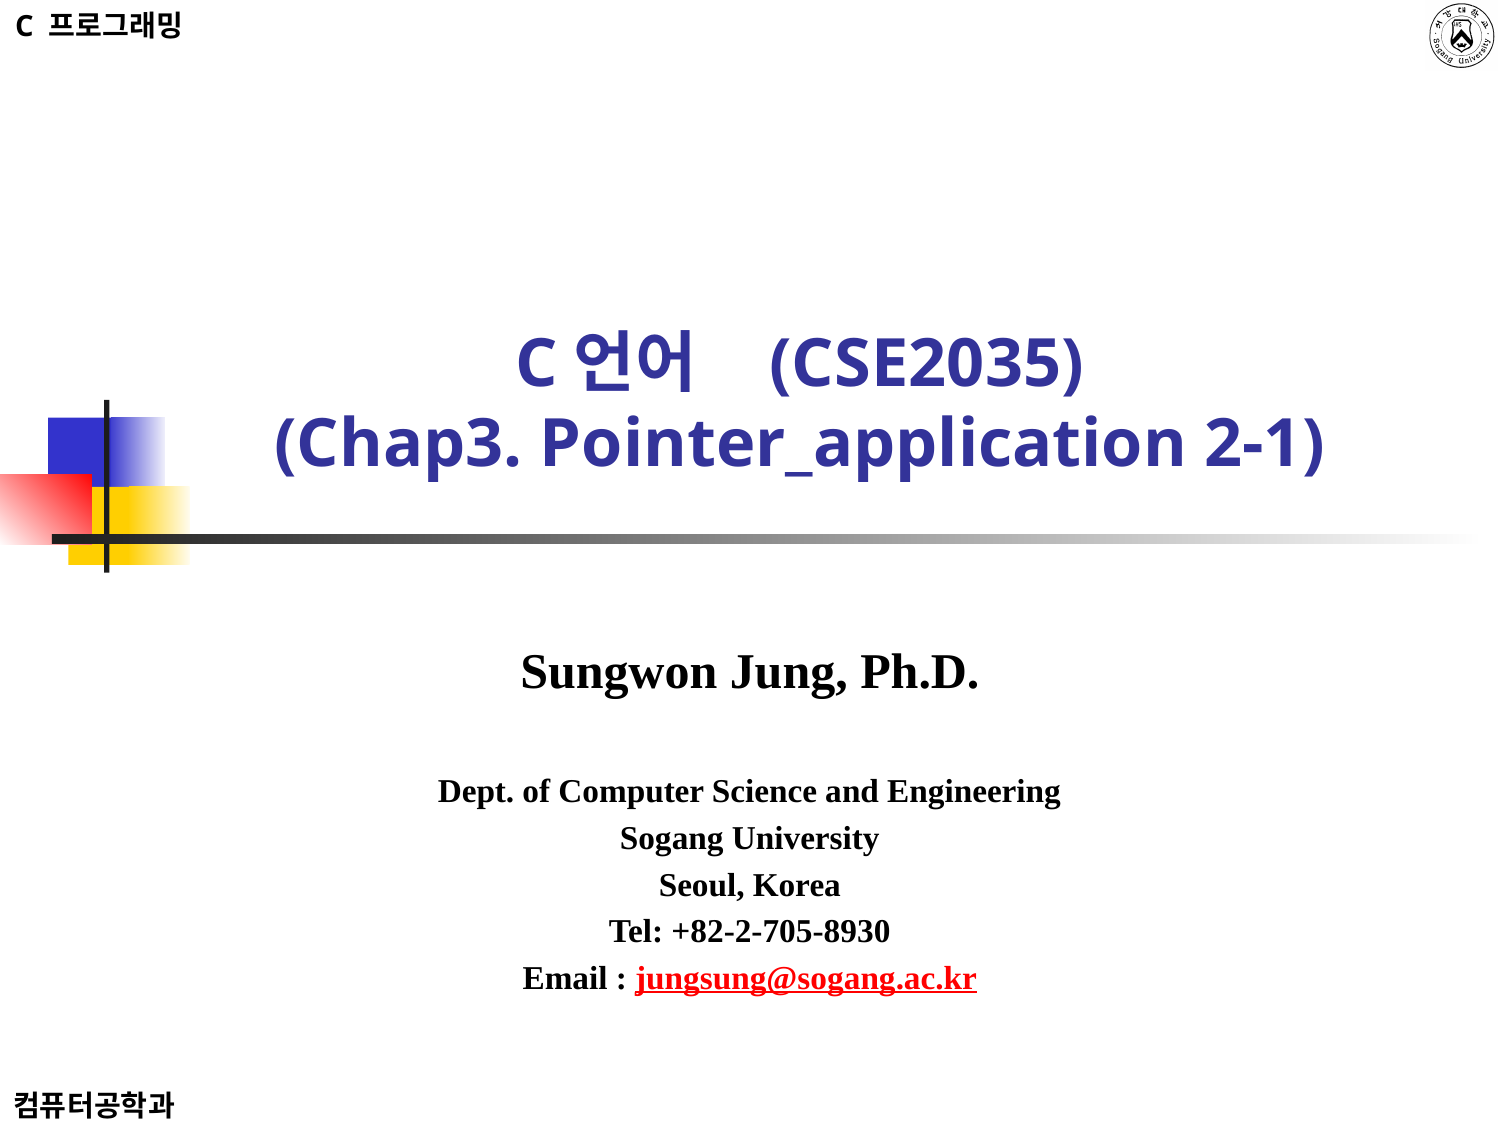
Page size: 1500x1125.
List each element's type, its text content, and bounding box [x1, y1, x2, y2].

title C언어 (CSE2035) (Chap3. Pointer_application 2-1) [162, 299, 1438, 488]
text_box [1424, 0, 1499, 71]
text_box C 프로그래밍 [0, 0, 258, 50]
subtitle Sungwon Jung, Ph.D. Dept. of Computer Science and Engineering Sogang University Seoul, Korea Tel: +82-2-705-8930 Email : jungsung@sogang.ac.kr [224, 637, 1276, 1071]
